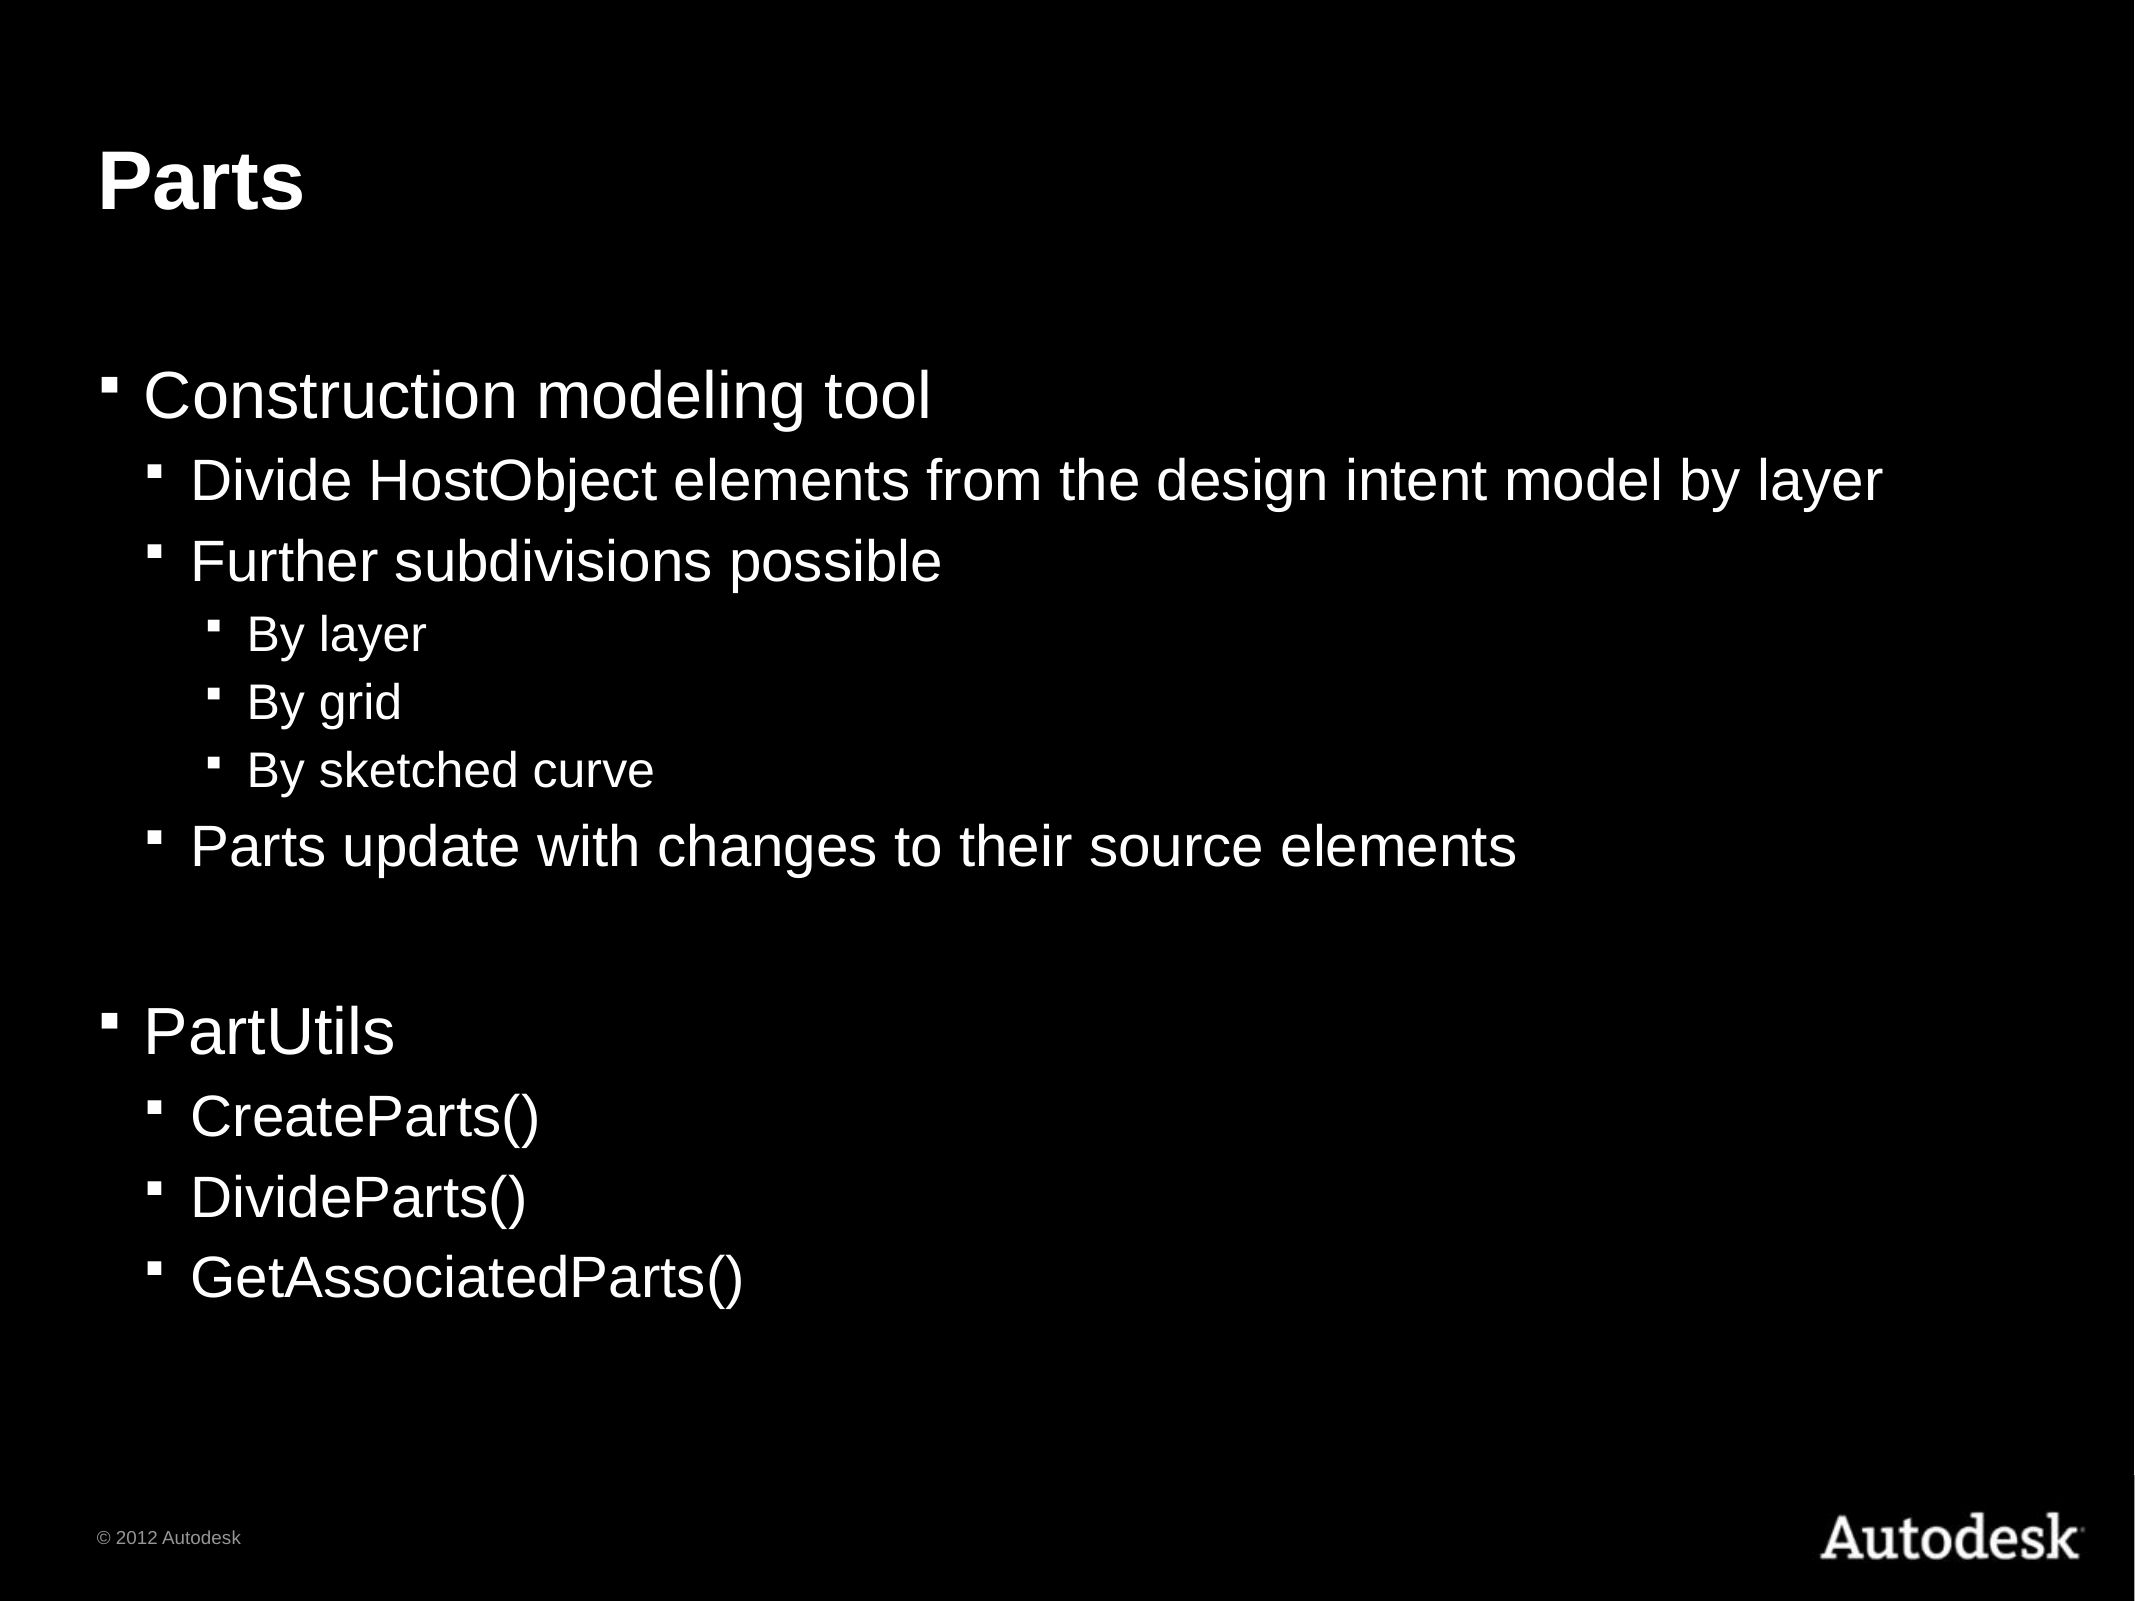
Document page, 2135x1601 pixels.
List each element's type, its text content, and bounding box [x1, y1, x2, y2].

picture [0, 1475, 2135, 1601]
title Parts [96, 59, 2028, 293]
list Construction modeling tool Divide HostObject elements from the design intent model by layer Further subdivisions possible By layer By grid By sketched curve Parts update with changes to their source elements PartUtils CreateParts() DivideParts() GetAssociatedParts() [96, 351, 2028, 1452]
